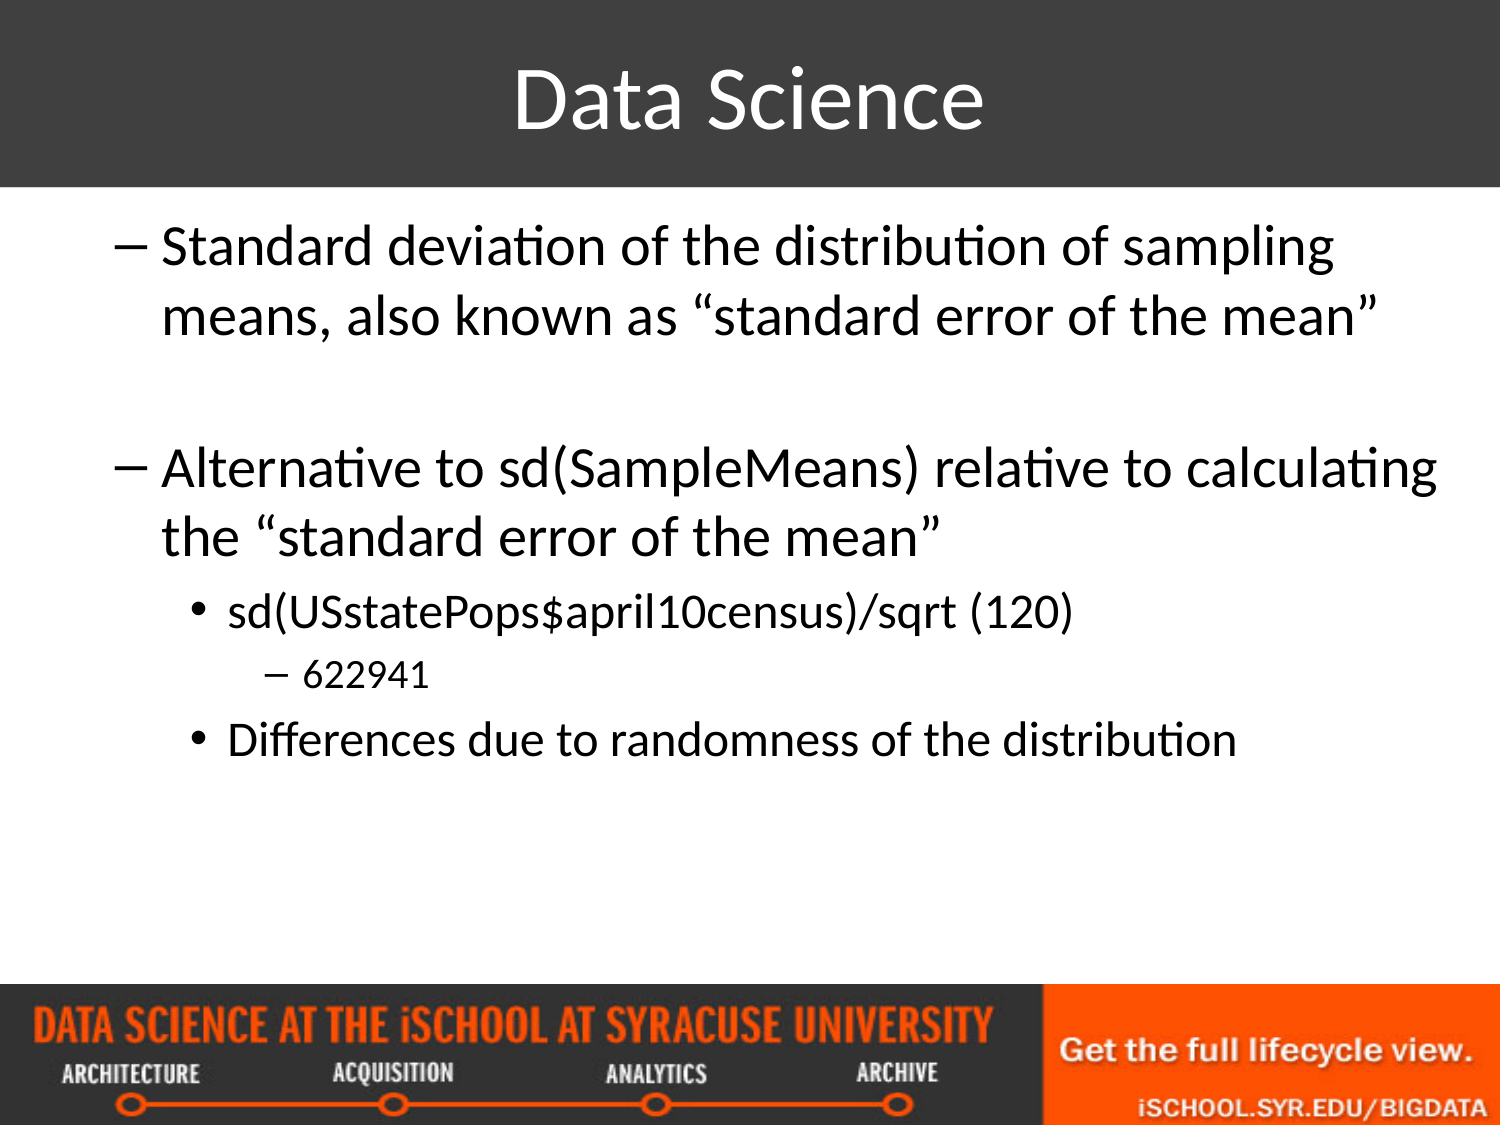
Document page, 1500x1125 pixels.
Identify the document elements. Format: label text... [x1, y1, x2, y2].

title Data Science [0, 0, 1500, 188]
picture [0, 984, 1500, 1125]
list Standard deviation of the distribution of sampling means, also known as “standard error of the mean” Alternative to sd(SampleMeans) relative to calculating the “standard error of the mean” sd(USstatePops$april10census)/sqrt (120) 622941 Differences due to randomness of the distribution [24, 200, 1488, 1005]
